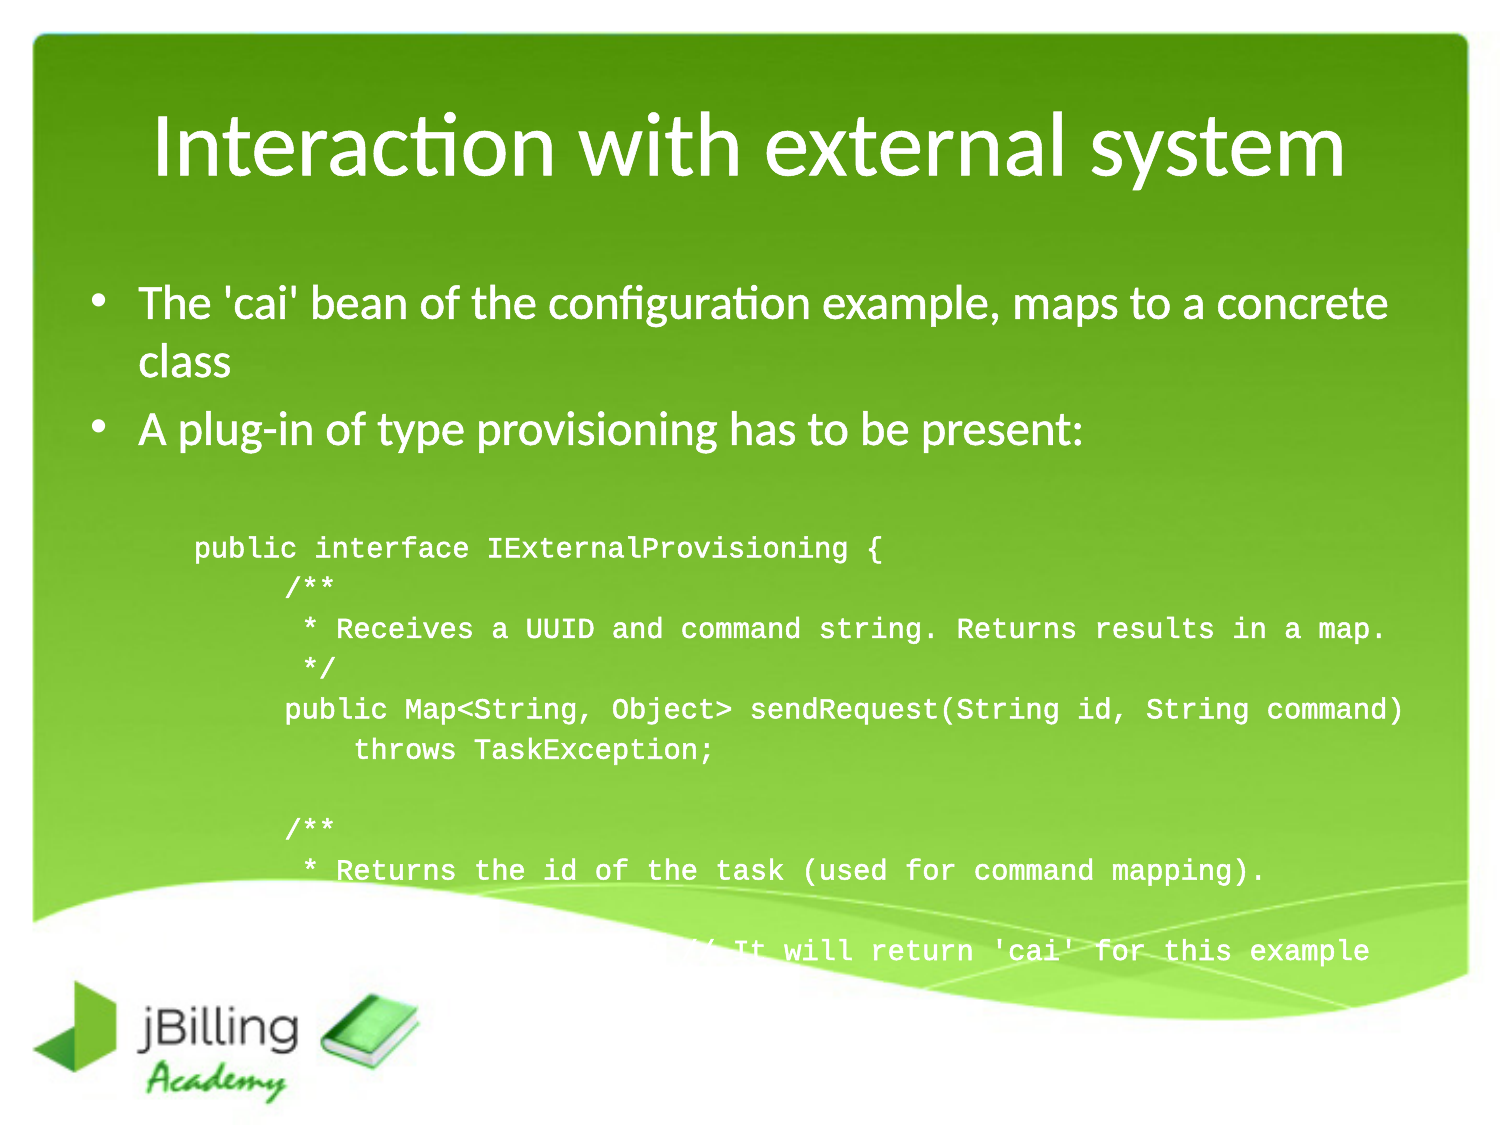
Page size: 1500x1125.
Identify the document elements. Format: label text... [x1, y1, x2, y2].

picture [0, 0, 1500, 1125]
list The 'cai' bean of the configuration example, maps to a concrete class A plug-in of type provisioning has to be present: public interface IExternalProvisioning { /** * Receives a UUID and command string. Returns results in a map. */ public Map<String, Object> sendRequest(String id, String command) throws TaskException; /** * Returns the id of the task (used for command mapping). */ public String getId(); // It will return 'cai' for this example [75, 262, 1425, 1005]
title Interaction with external system [75, 45, 1425, 233]
